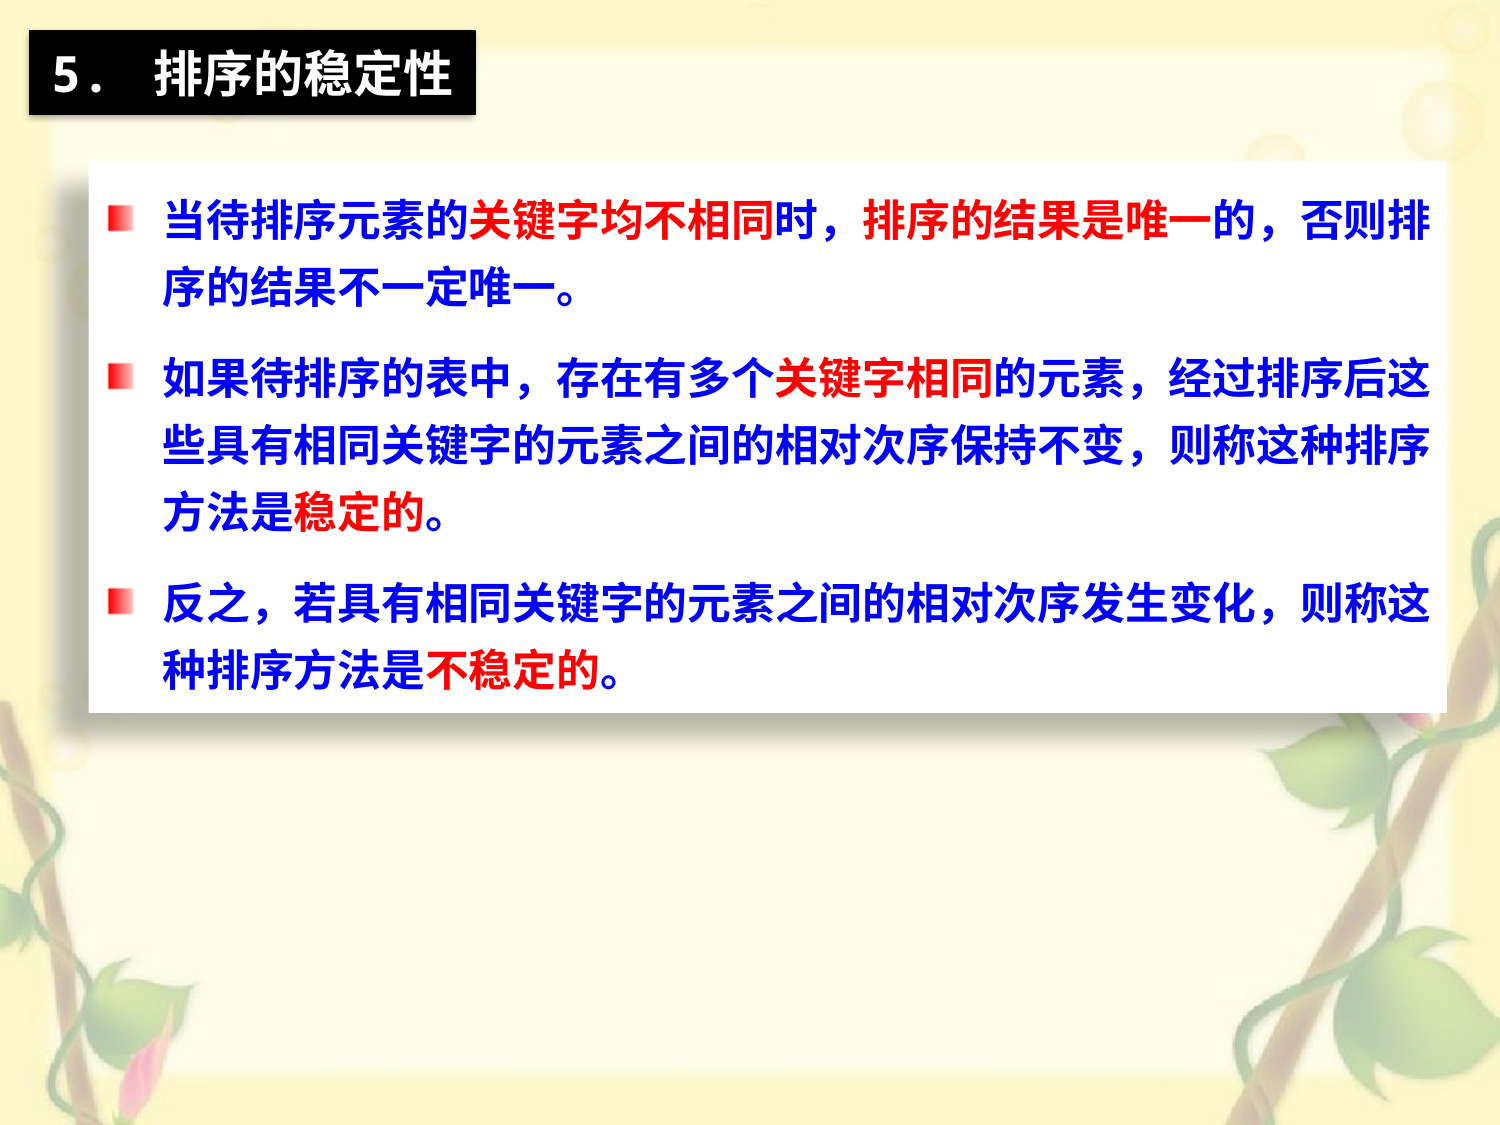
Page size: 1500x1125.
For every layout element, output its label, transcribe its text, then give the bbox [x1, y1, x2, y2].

text_box 当待排序元素的关键字均不相同时，排序的结果是唯一的，否则排序的结果不一定唯一。 如果待排序的表中，存在有多个关键字相同的元素，经过排序后这些具有相同关键字的元素之间的相对次序保持不变，则称这种排序方法是稳定的。 反之，若具有相同关键字的元素之间的相对次序发生变化，则称这种排序方法是不稳定的。 [86, 159, 1449, 715]
text_box 5. 排序的稳定性 [29, 30, 476, 115]
picture [106, 586, 137, 618]
picture [106, 203, 137, 235]
picture [106, 361, 137, 393]
